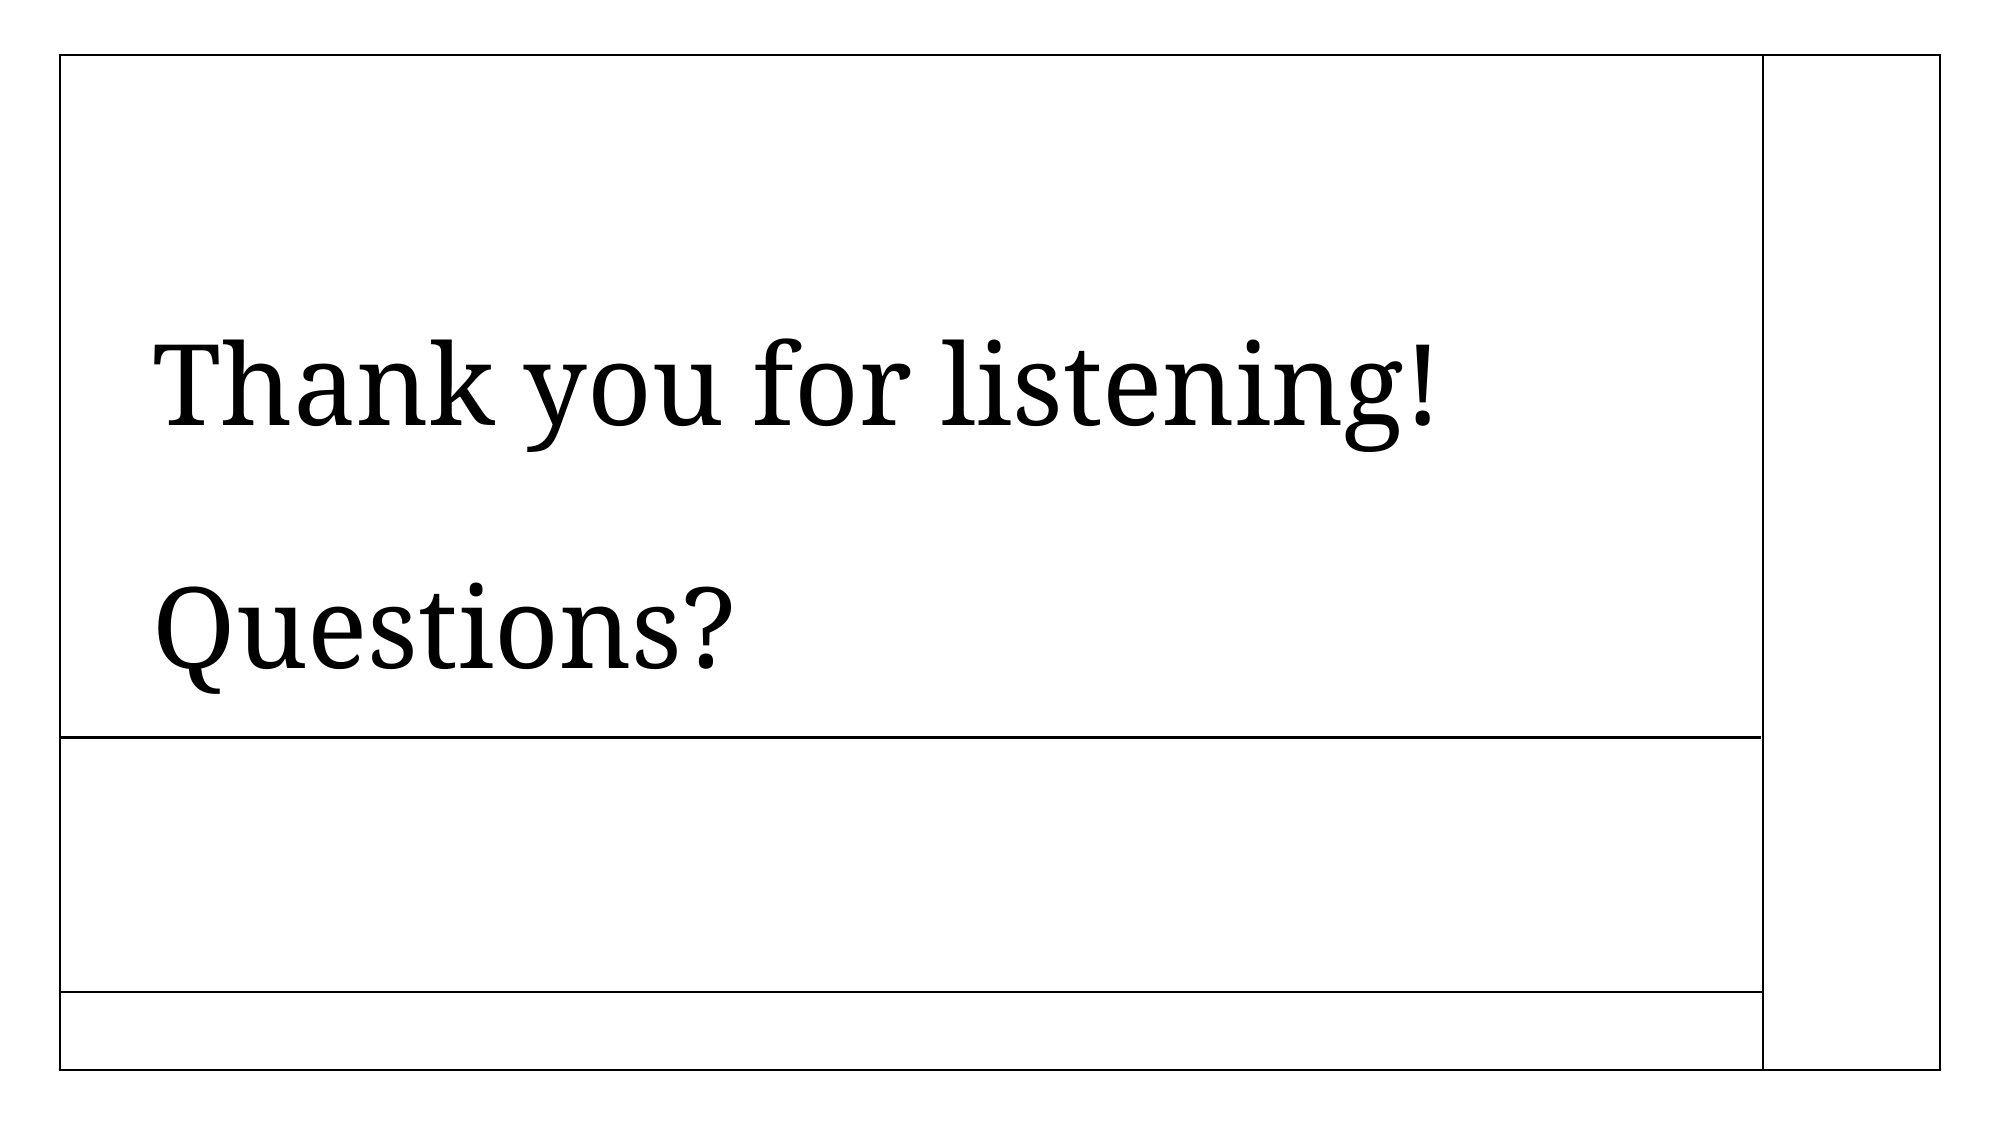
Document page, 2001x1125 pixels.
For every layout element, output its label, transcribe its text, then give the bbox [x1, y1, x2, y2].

title Thank you for listening! Questions? [138, 90, 1703, 700]
